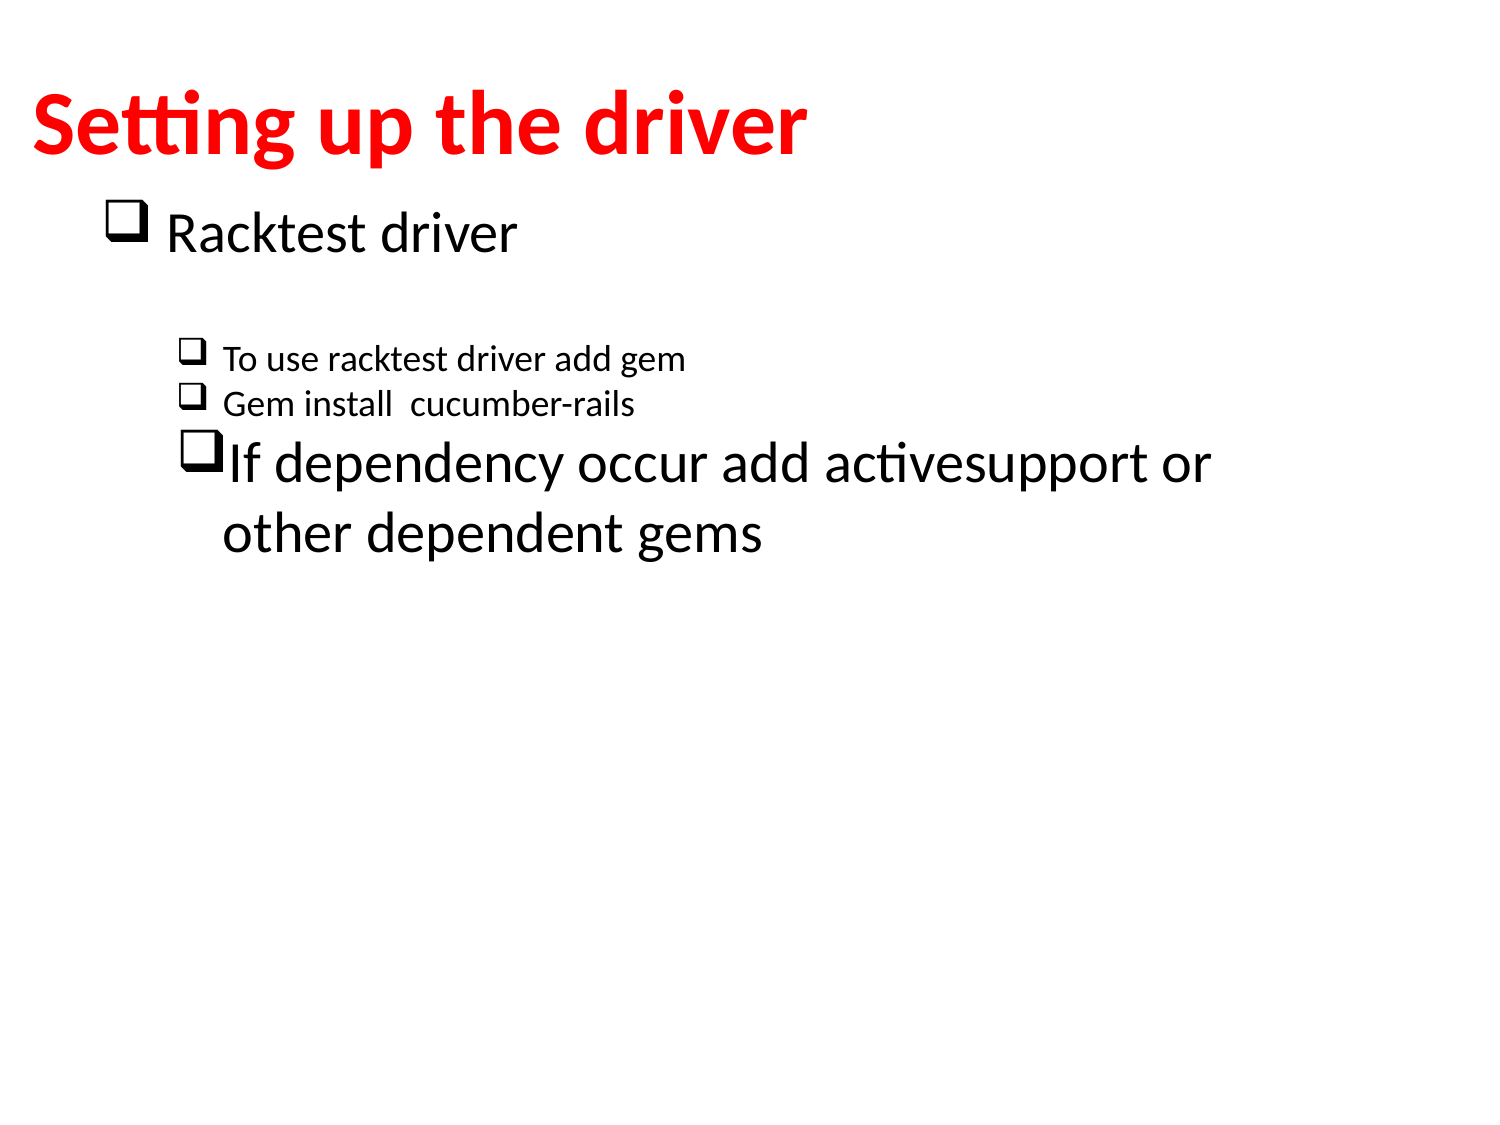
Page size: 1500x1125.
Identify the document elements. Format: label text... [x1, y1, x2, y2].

title Setting up the driver [17, 48, 1442, 187]
text_box Racktest driver To use racktest driver add gem Gem install cucumber-rails If dependency occur add activesupport or other dependent gems [86, 186, 1362, 1096]
